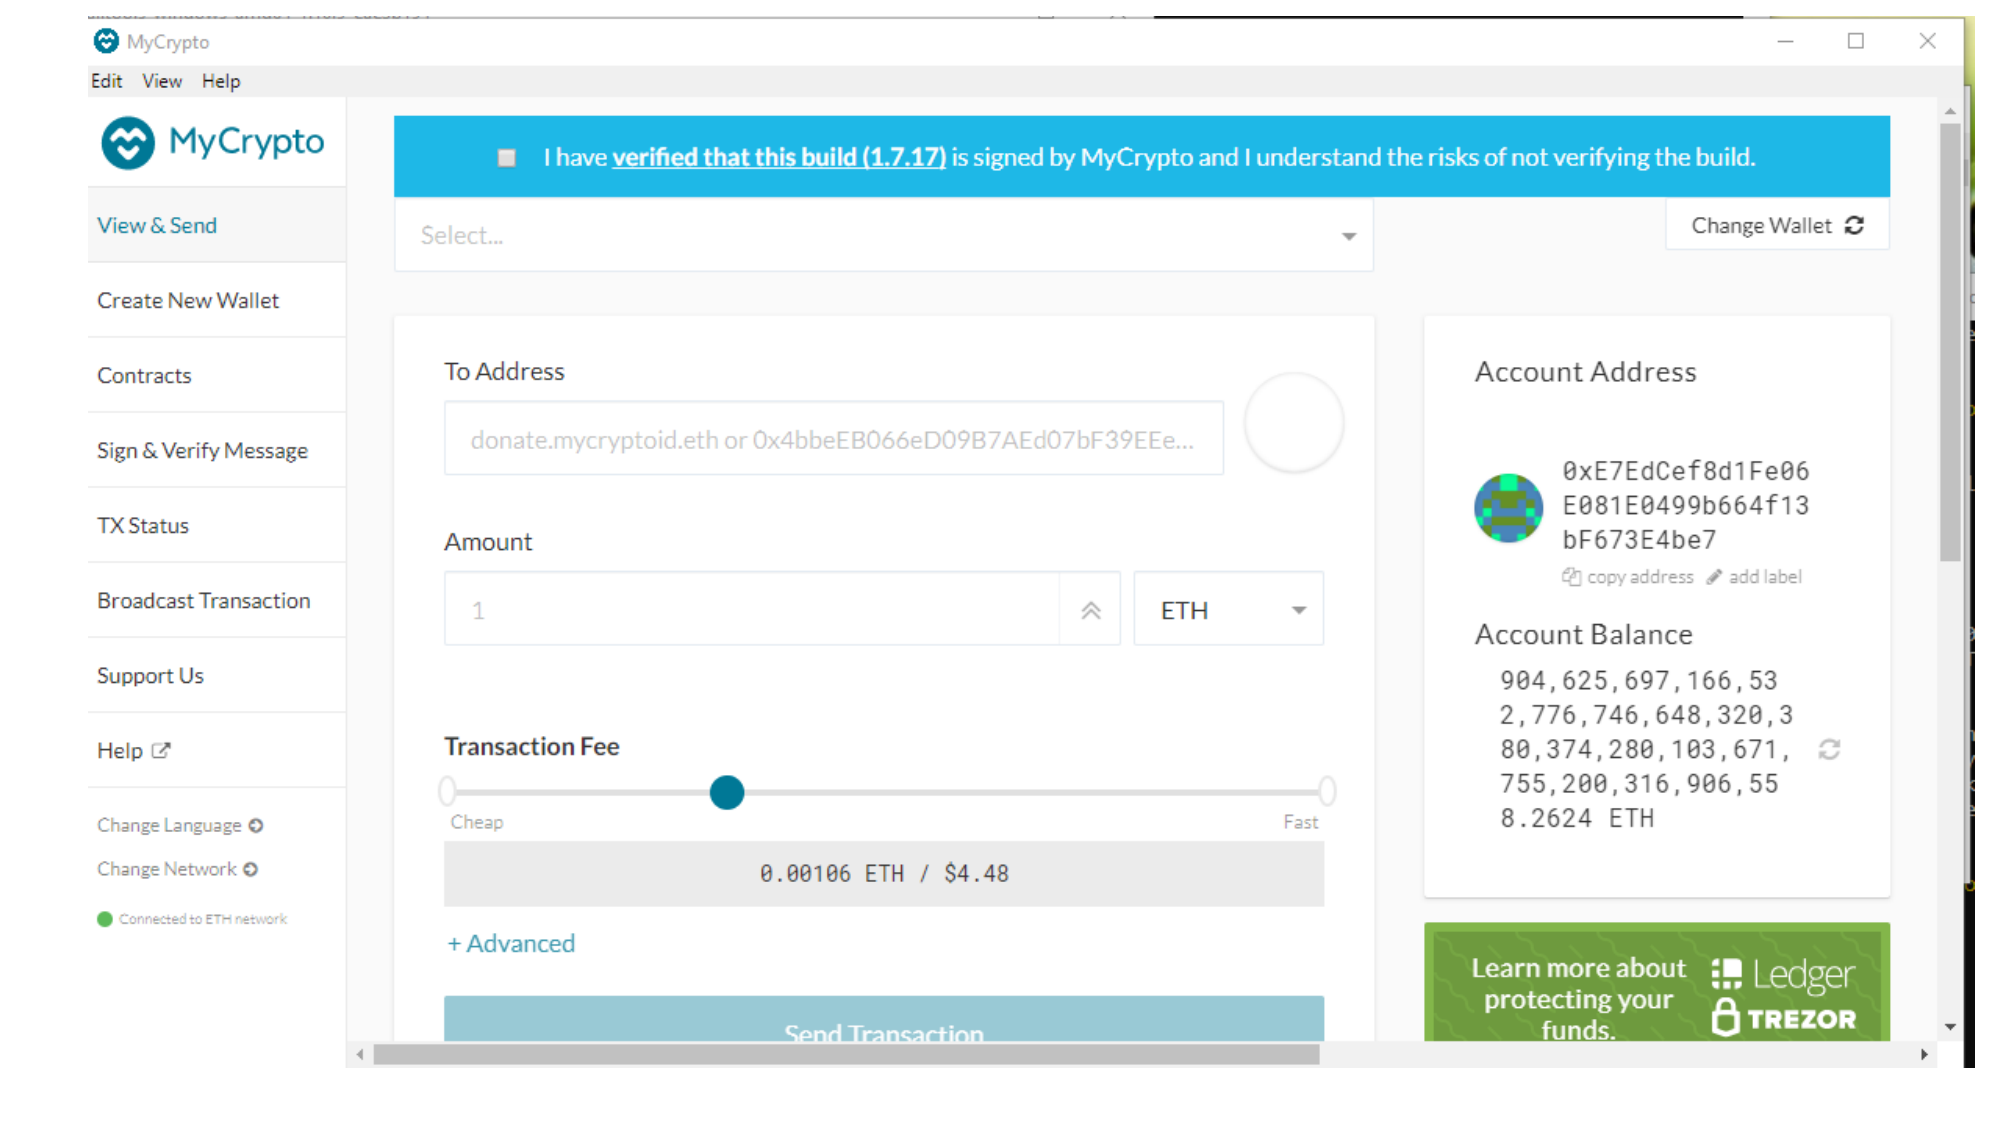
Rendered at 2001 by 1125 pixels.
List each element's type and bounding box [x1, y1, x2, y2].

picture [88, 16, 1975, 1068]
